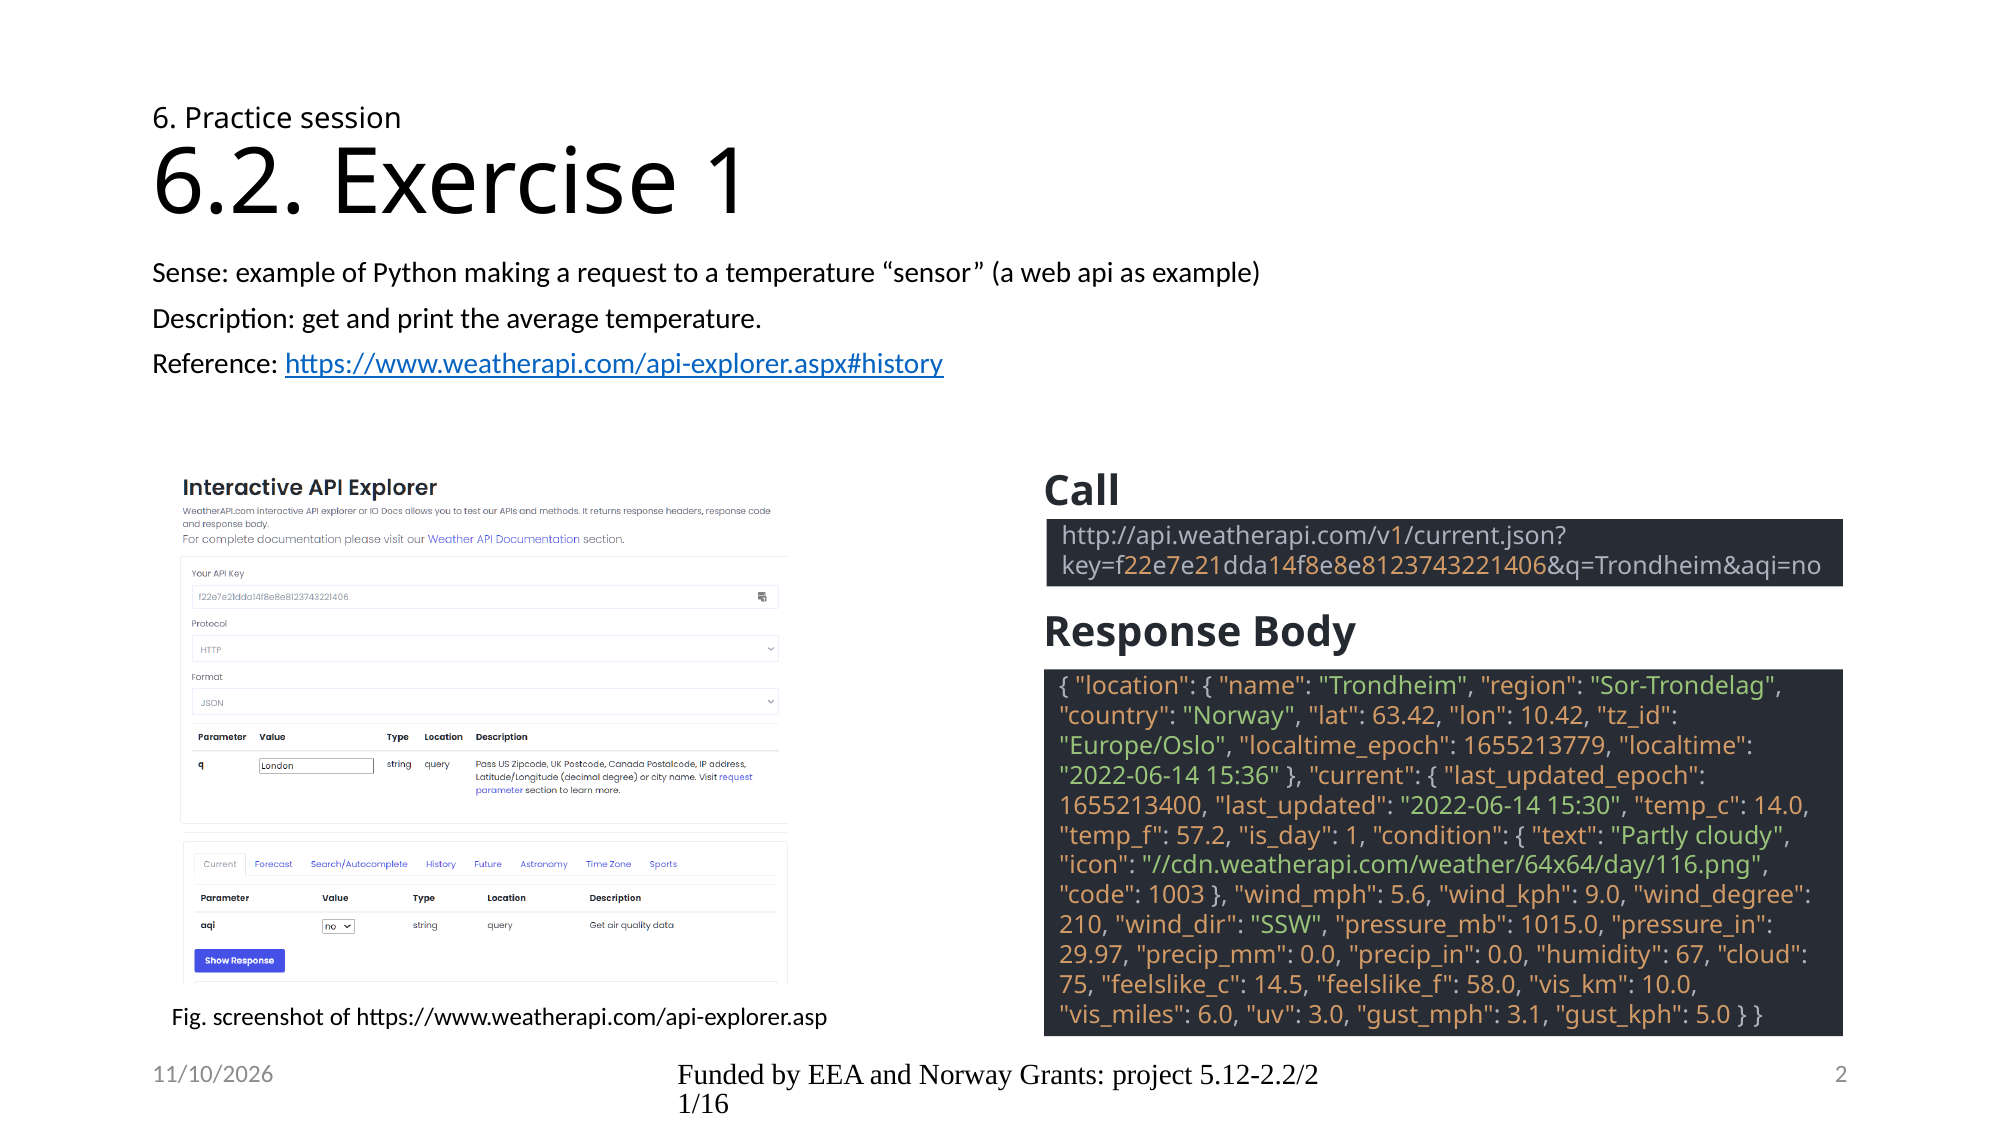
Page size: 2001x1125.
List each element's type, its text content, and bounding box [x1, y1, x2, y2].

text_box Response Body [1028, 597, 1719, 663]
text_box http://api.weatherapi.com/v1/current.json?key=f22e7e21dda14f8e8e8123743221406&q=Trondheim&aqi=no [1046, 519, 1843, 587]
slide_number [137, 1042, 588, 1103]
title 6. Practice session 6.2. Exercise 1 [137, 59, 1863, 278]
text_box Fig. screenshot of https://www.weatherapi.com/api-explorer.asp [157, 992, 907, 1038]
text_box { "location": { "name": "Trondheim", "region": "Sor-Trondelag", "country": "Norway", "lat": 63.42, "lon": 10.42, "tz_id": "Europe/Oslo", "localtime_epoch": 1655213779, "localtime": "2022-06-14 15:36" }, "current": { "last_updated_epoch": 1655213400, "last_updated": "2022-06-14 15:30", "temp_c": 14.0, "temp_f": 57.2, "is_day": 1, "condition": { "text": "Partly cloudy", "icon": "//cdn.weatherapi.com/weather/64x64/day/116.png", "code": 1003 }, "wind_mph": 5.6, "wind_kph": 9.0, "wind_degree": 210, "wind_dir": "SSW", "pressure_mb": 1015.0, "pressure_in": 29.97, "precip_mm": 0.0, "precip_in": 0.0, "humidity": 67, "cloud": 75, "feelslike_c": 14.5, "feelslike_f": 58.0, "vis_km": 10.0, "vis_miles": 6.0, "uv": 3.0, "gust_mph": 3.1, "gust_kph": 5.0 } } [1044, 669, 1843, 1037]
slide_number 2 [1412, 1042, 1863, 1103]
picture [179, 474, 788, 984]
text_box Call [1028, 456, 1165, 522]
footer Funded by EEA and Norway Grants: project 5.12-2.2/21/16 [662, 1042, 1338, 1103]
text_box Sense: example of Python making a request to a temperature “sensor” (a web api as example)​ Description: get and print the average temperature. Reference: https://www.weatherapi.com/api-explorer.aspx#history [137, 235, 1822, 387]
